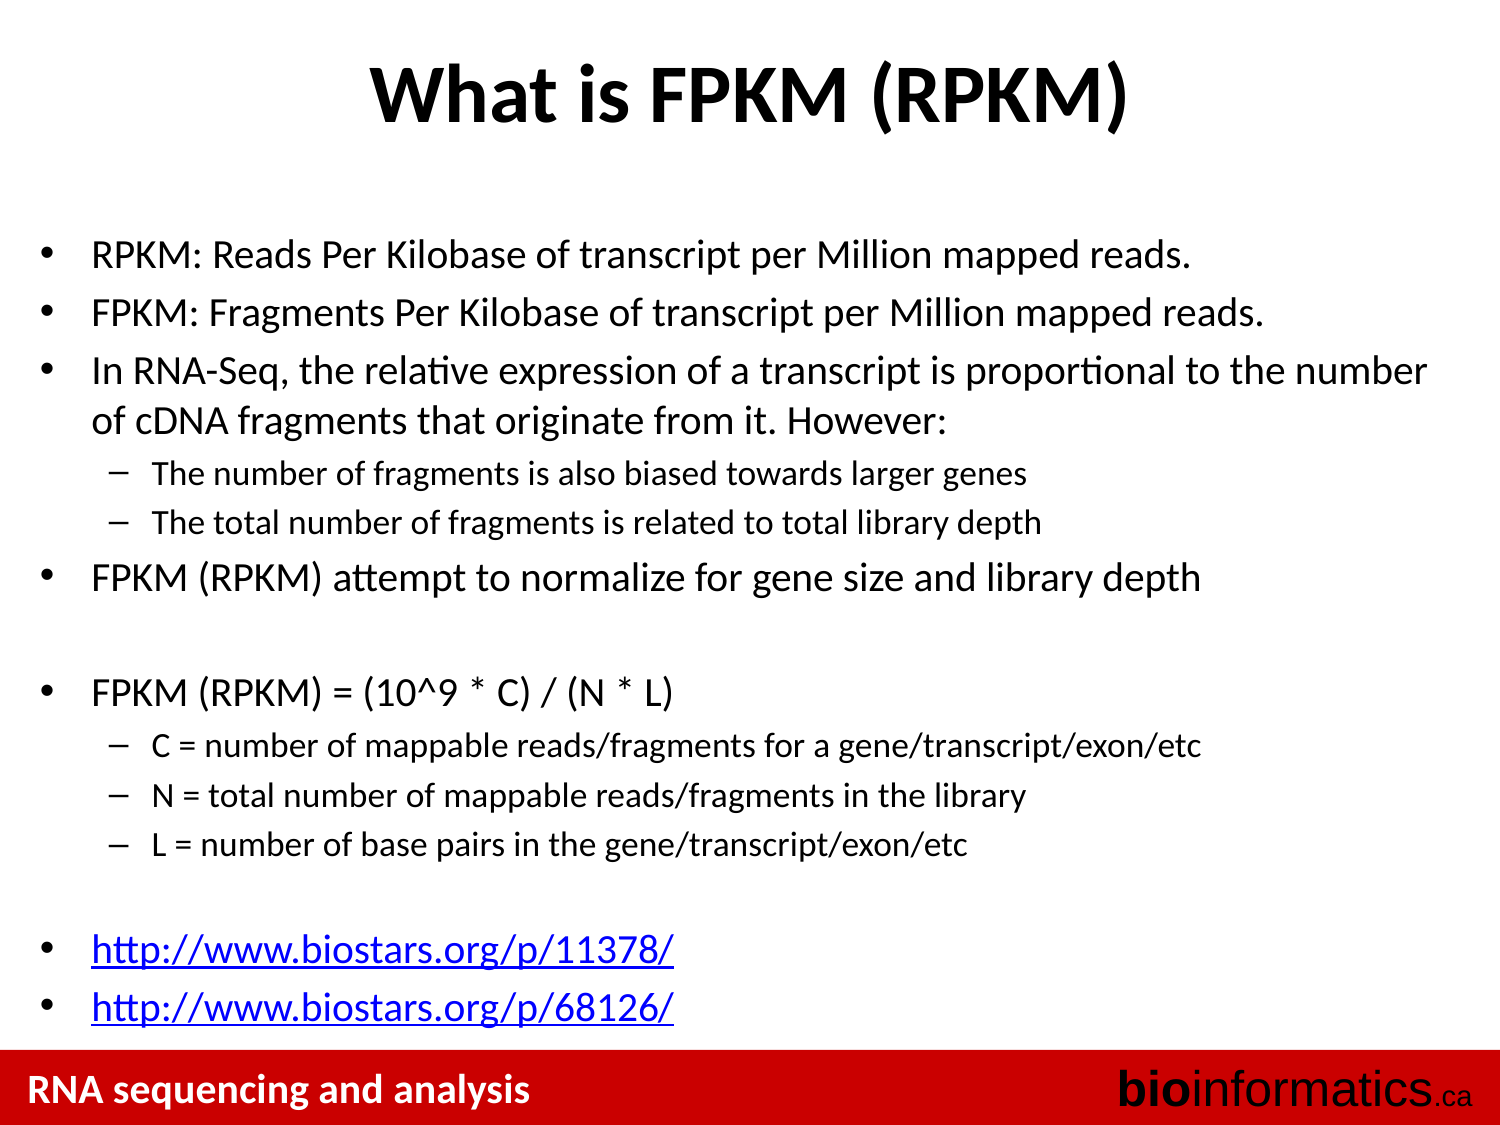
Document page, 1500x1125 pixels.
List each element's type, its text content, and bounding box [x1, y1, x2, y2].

title What is FPKM (RPKM) [24, 0, 1475, 183]
list RPKM: Reads Per Kilobase of transcript per Million mapped reads. FPKM: Fragments Per Kilobase of transcript per Million mapped reads. In RNA-Seq, the relative expression of a transcript is proportional to the number of cDNA fragments that originate from it. However: The number of fragments is also biased towards larger genes The total number of fragments is related to total library depth FPKM (RPKM) attempt to normalize for gene size and library depth FPKM (RPKM) = (10^9 * C) / (N * L) C = number of mappable reads/fragments for a gene/transcript/exon/etc N = total number of mappable reads/fragments in the library L = number of base pairs in the gene/transcript/exon/etc http://www.biostars.org/p/11378/ http://www.biostars.org/p/68126/ [24, 219, 1475, 1038]
